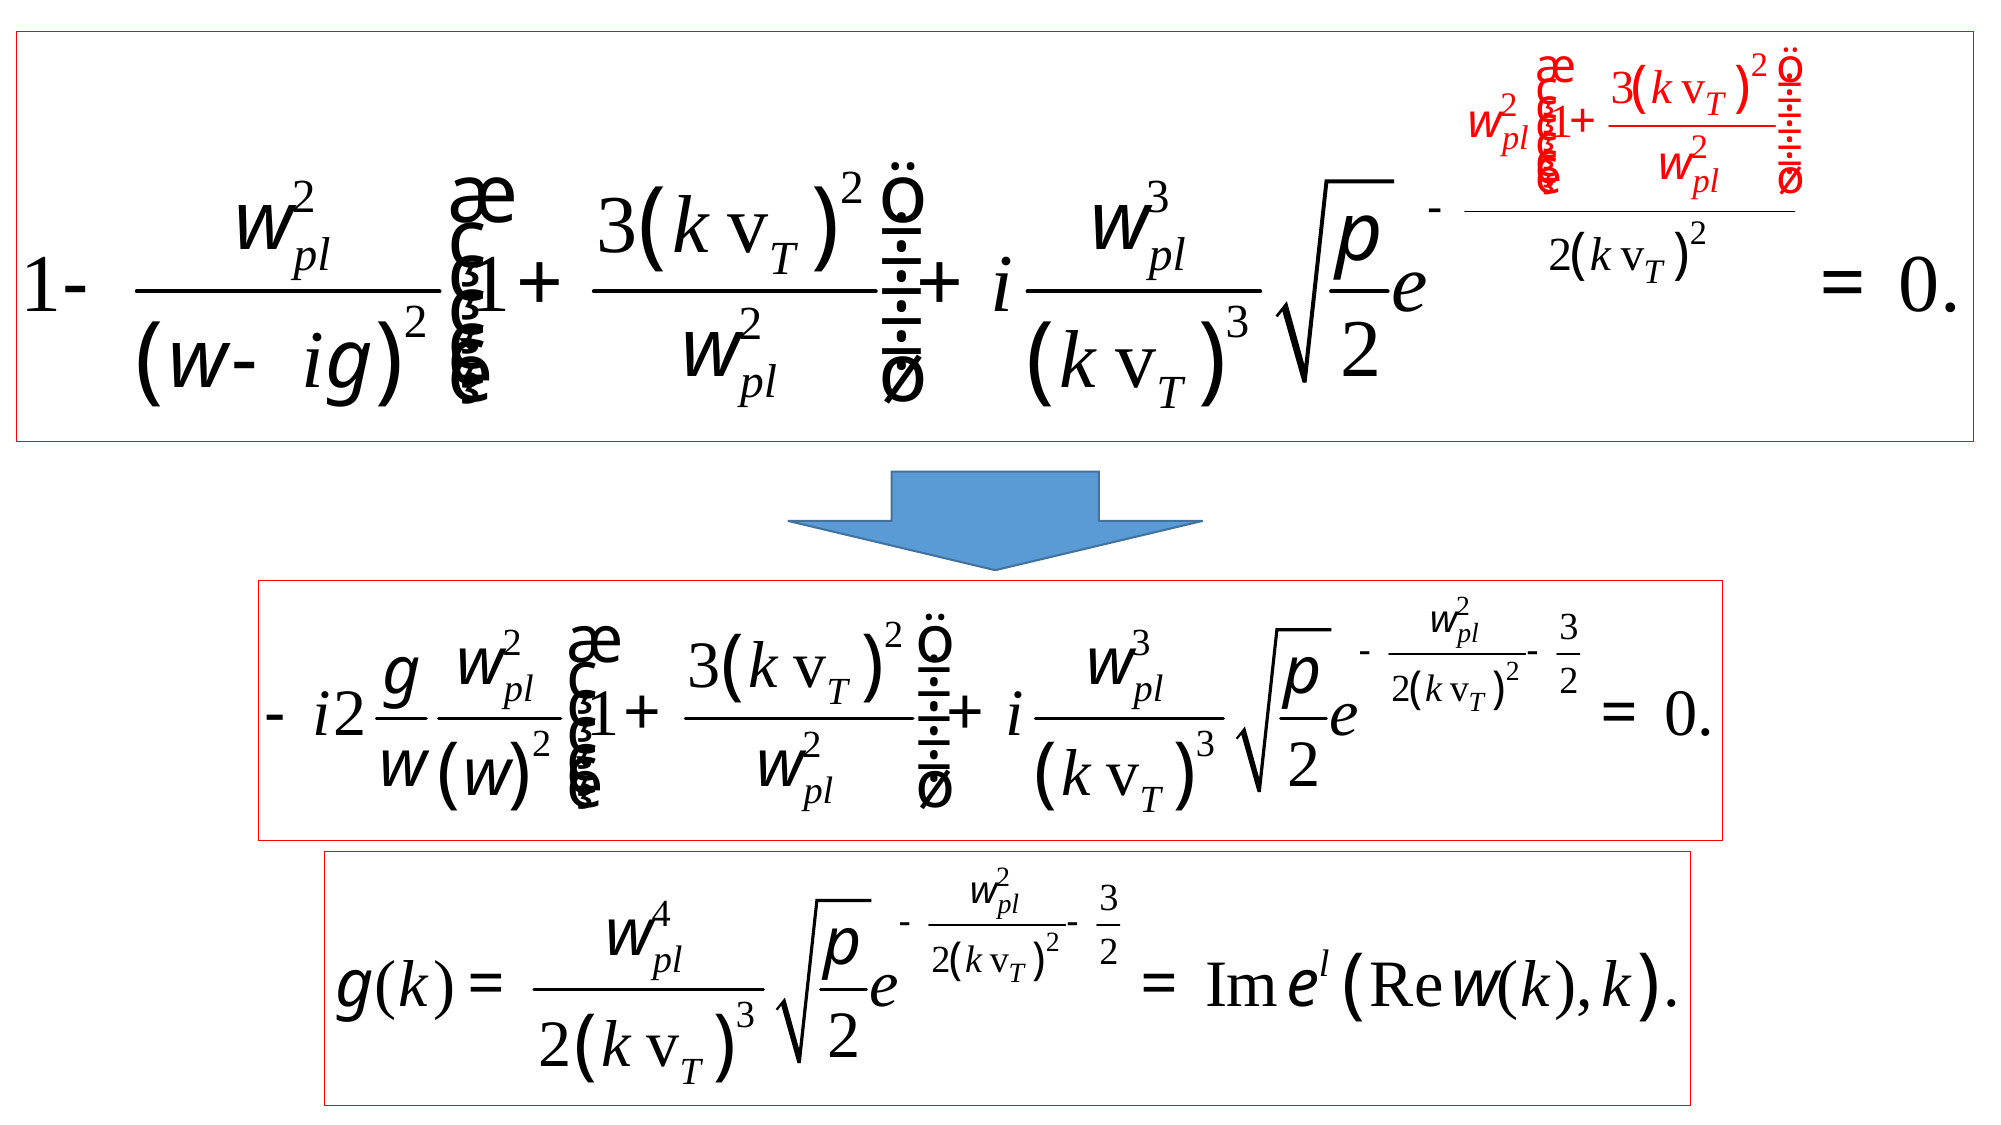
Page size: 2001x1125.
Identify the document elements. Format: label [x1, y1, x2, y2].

text_box [787, 470, 1203, 572]
text_box [16, 31, 1974, 442]
text_box [258, 580, 1723, 841]
text_box [324, 851, 1691, 1106]
